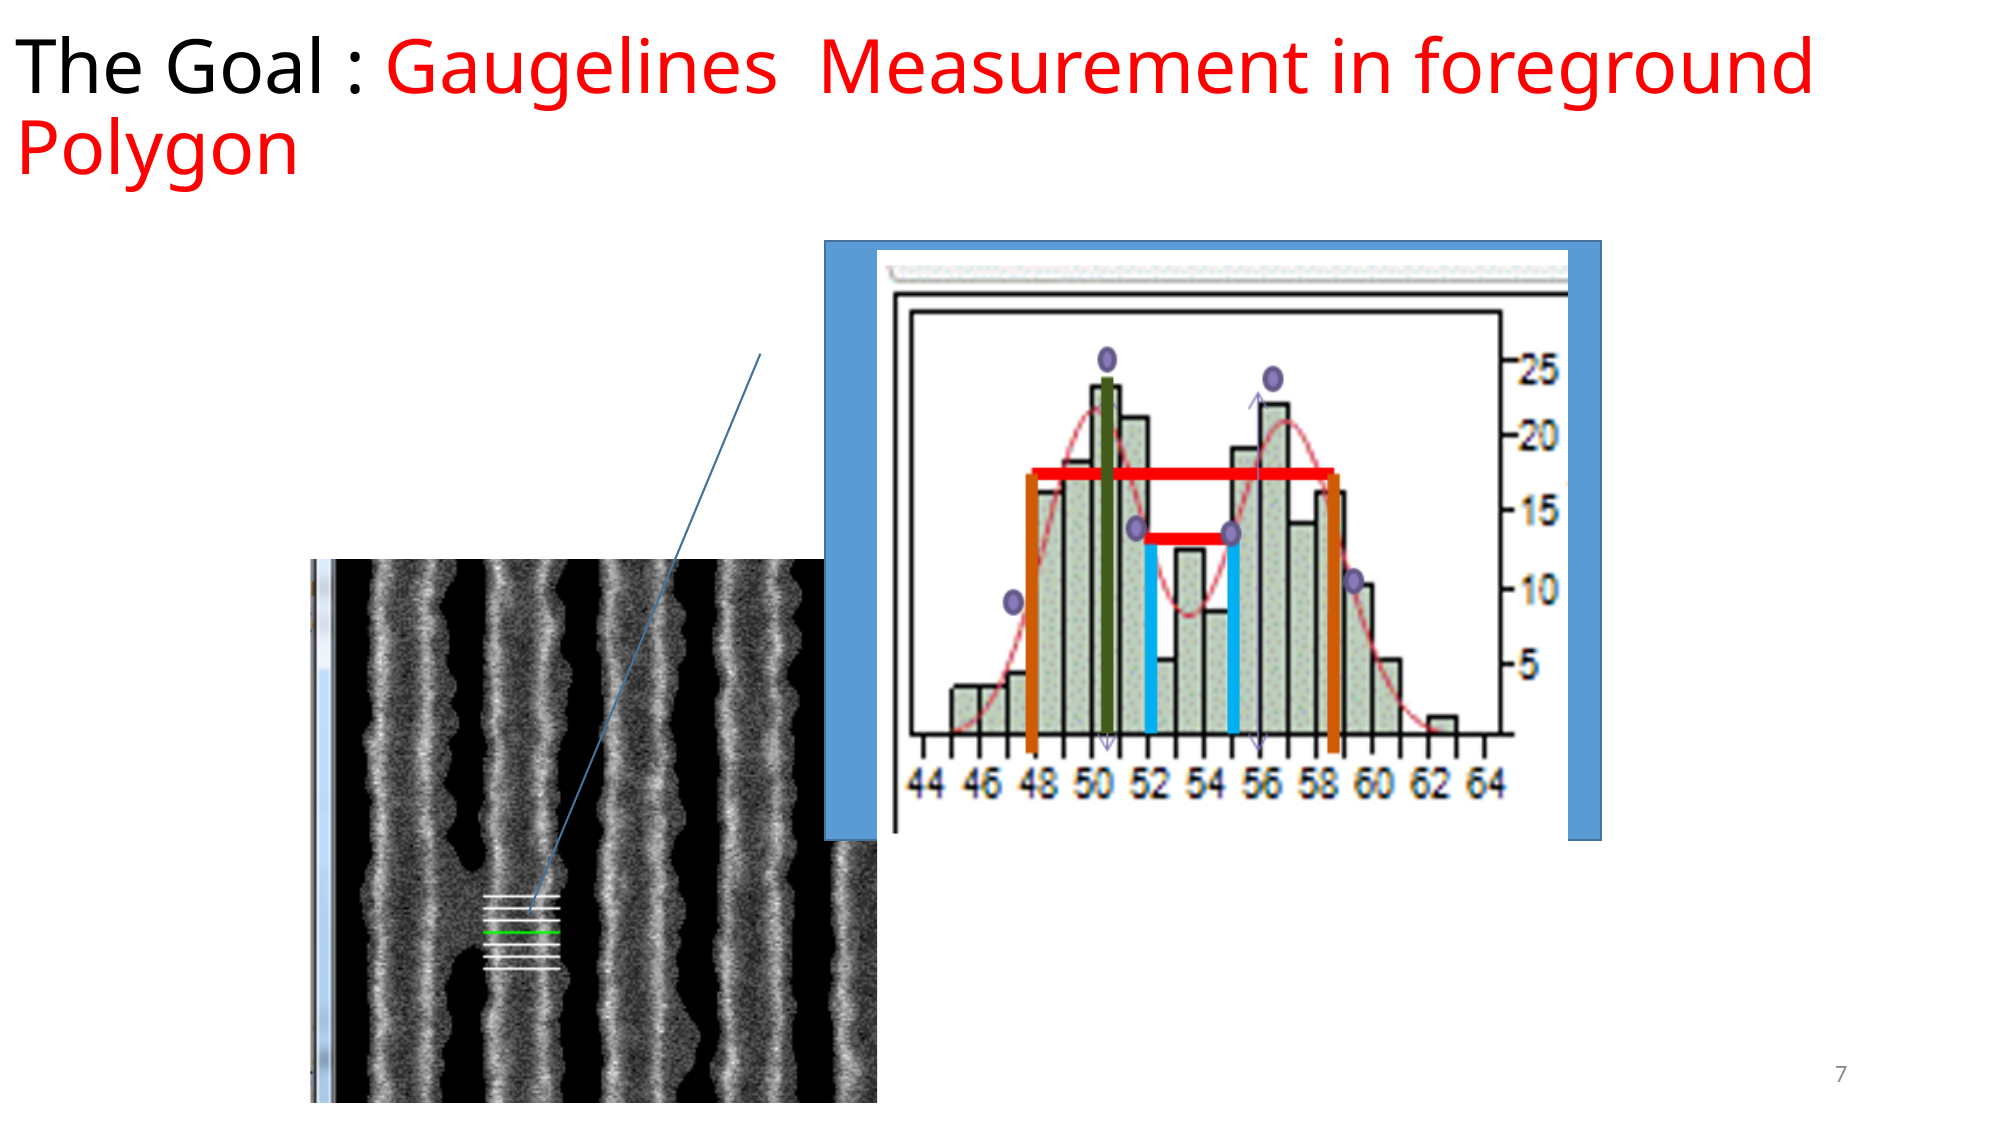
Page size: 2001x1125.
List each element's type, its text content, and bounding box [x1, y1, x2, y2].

text_box [674, 353, 762, 559]
text_box [824, 240, 1602, 841]
picture [877, 250, 1568, 841]
title The Goal : Gaugelines Measurement in foreground Polygon [0, 15, 1874, 204]
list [310, 559, 878, 1103]
slide_number 7 [1412, 1042, 1863, 1103]
